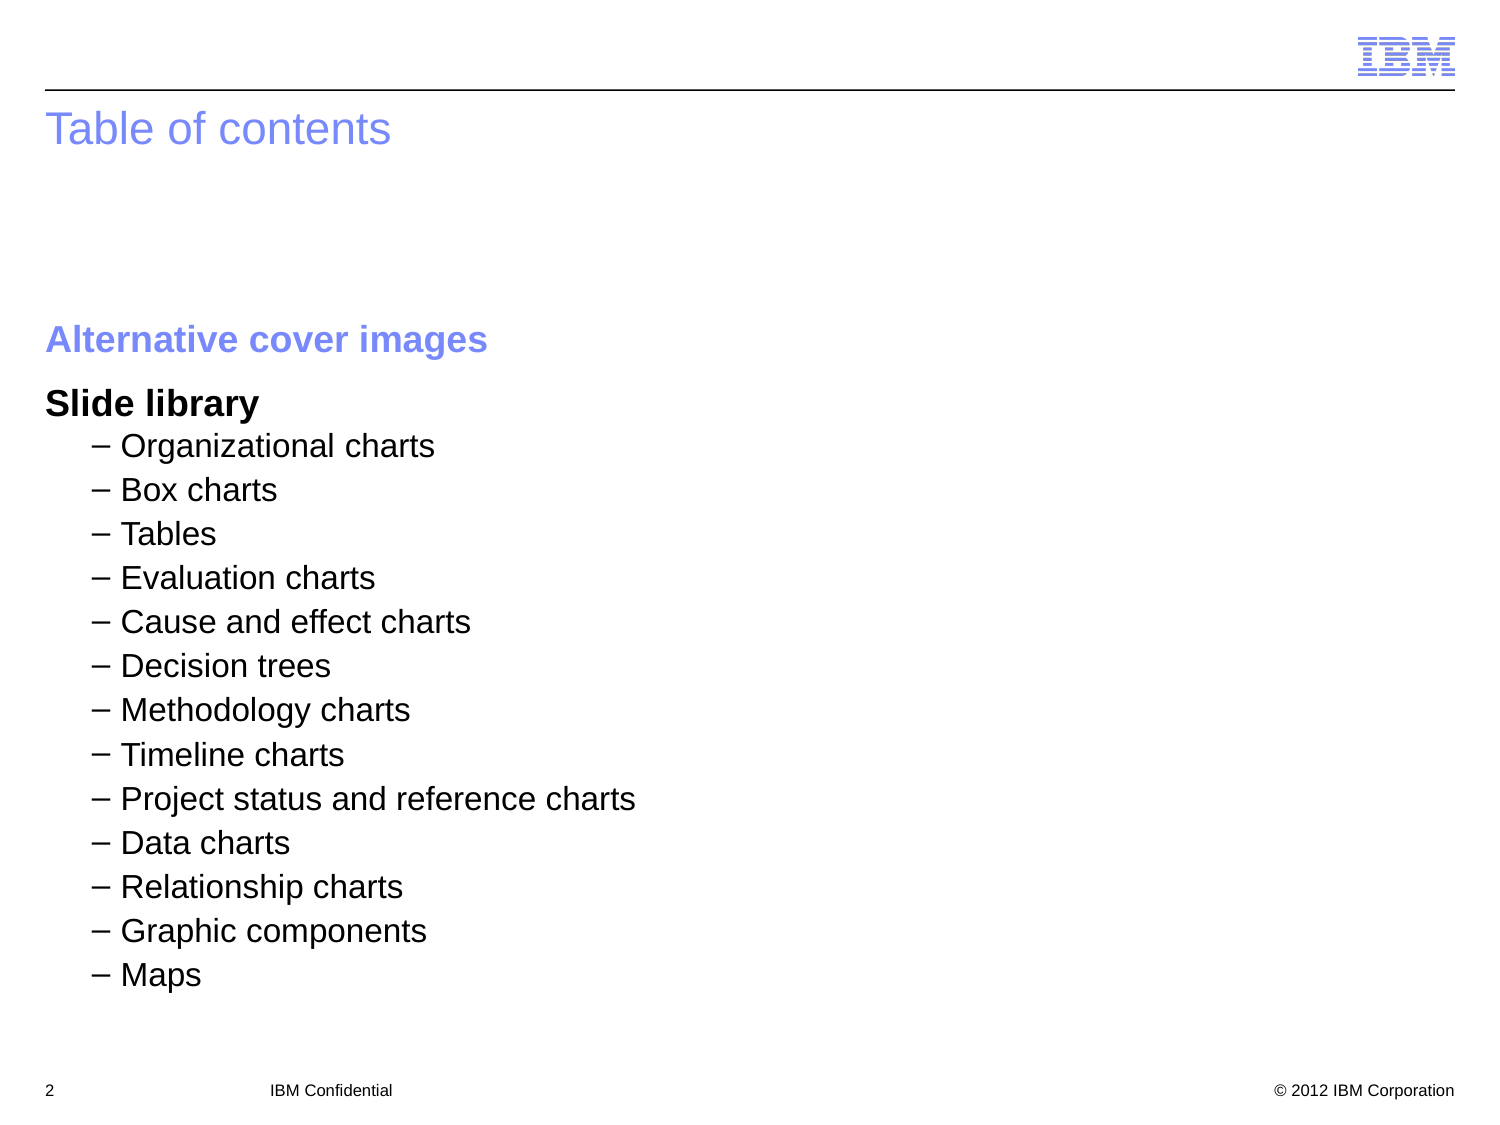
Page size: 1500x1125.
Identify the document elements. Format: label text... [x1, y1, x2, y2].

footer IBM Confidential [254, 1072, 1230, 1103]
slide_number 2 [29, 1072, 91, 1103]
picture [1358, 37, 1455, 76]
list Alternative cover images Slide library Organizational charts Box charts Tables Evaluation charts Cause and effect charts Decision trees Methodology charts Timeline charts Project status and reference charts Data charts Relationship charts Graphic components Maps [29, 307, 1455, 1043]
title Table of contents [29, 97, 1455, 203]
